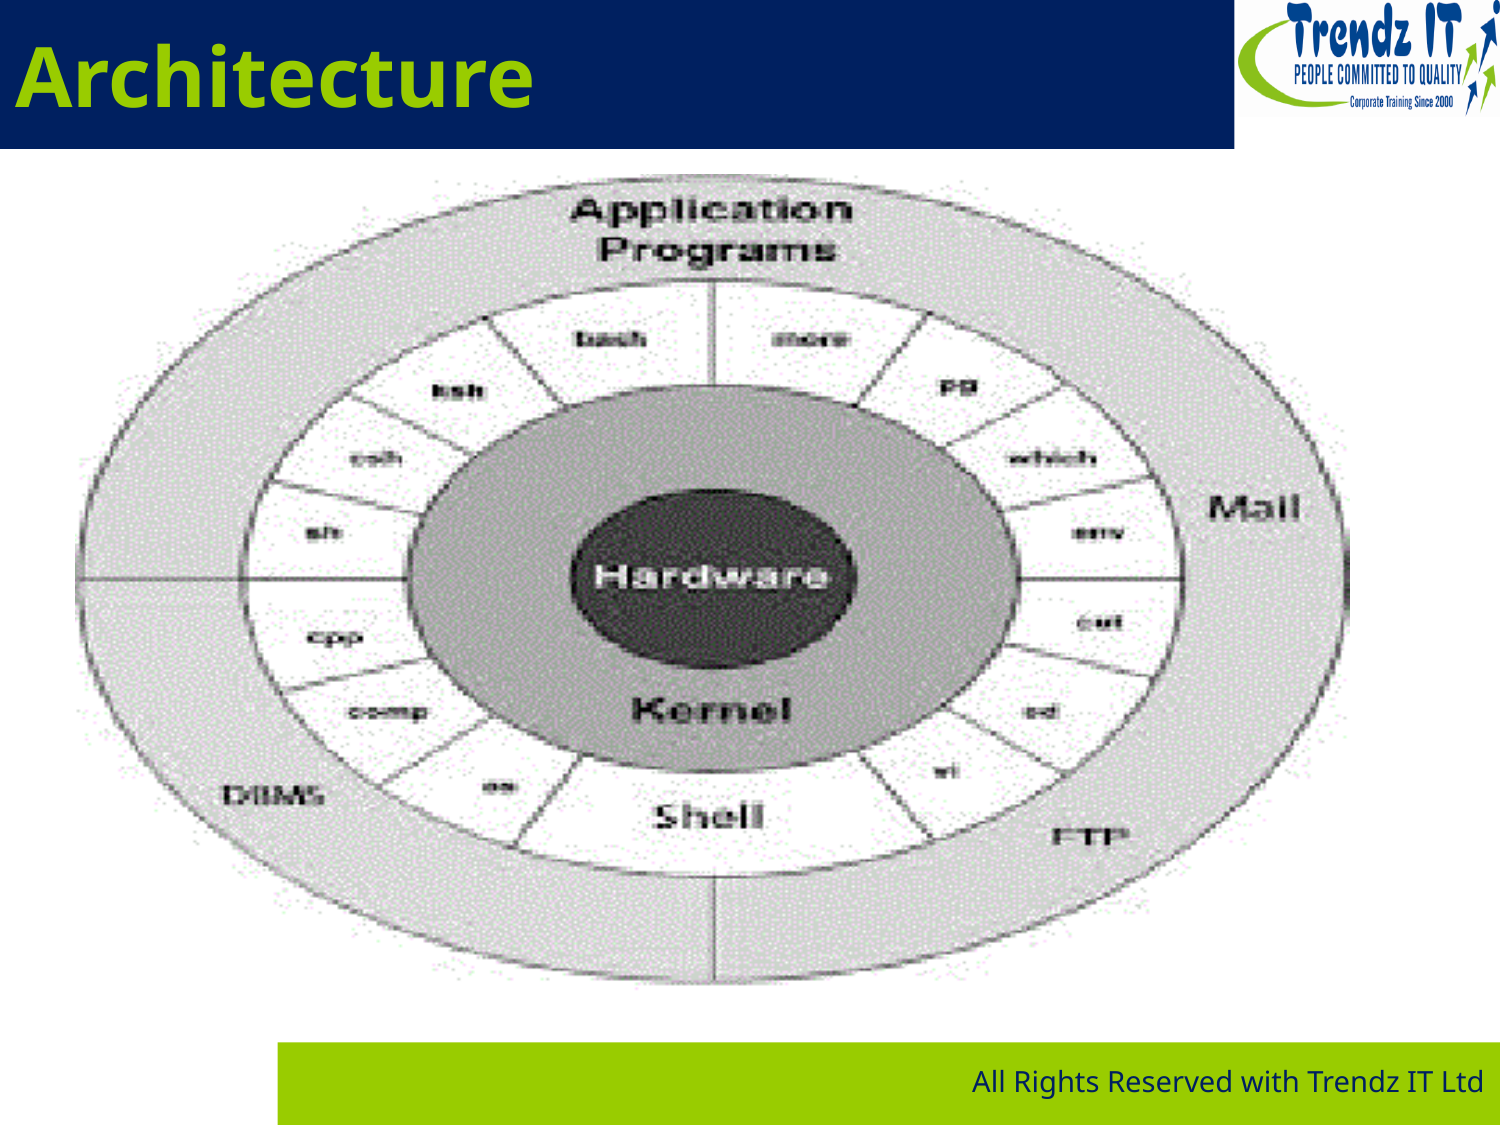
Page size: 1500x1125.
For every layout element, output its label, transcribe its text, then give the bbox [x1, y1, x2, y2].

footer All Rights Reserved with Trendz IT Ltd [277, 1042, 1500, 1125]
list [74, 174, 1351, 1001]
title Architecture [0, 0, 1235, 149]
picture [1238, 0, 1500, 117]
